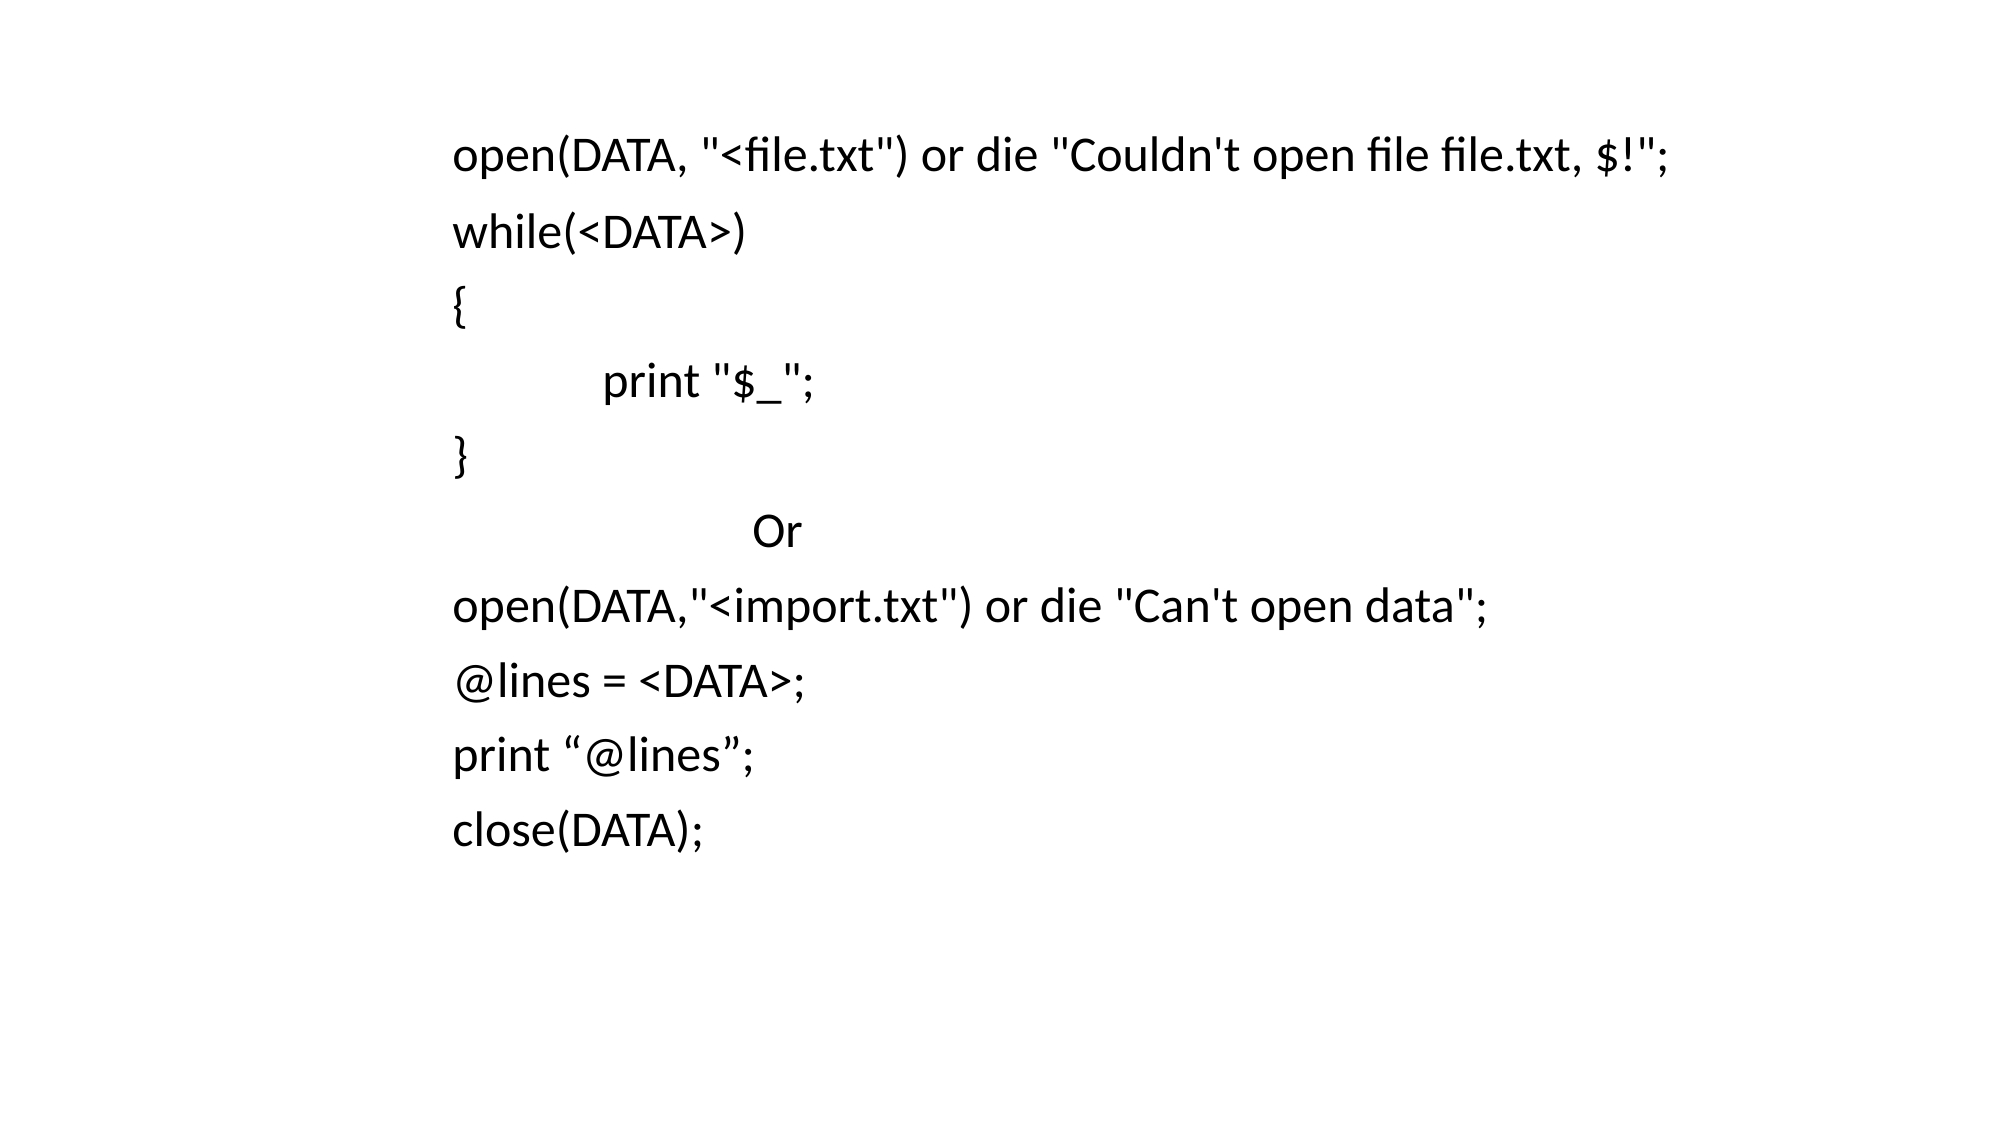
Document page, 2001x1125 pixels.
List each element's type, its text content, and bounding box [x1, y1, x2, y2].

list open(DATA, "<file.txt") or die "Couldn't open file file.txt, $!"; while(<DATA>) { print "$_"; } Or open(DATA,"<import.txt") or die "Can't open data"; @lines = <DATA>; print “@lines”; close(DATA); [137, 113, 1863, 1073]
